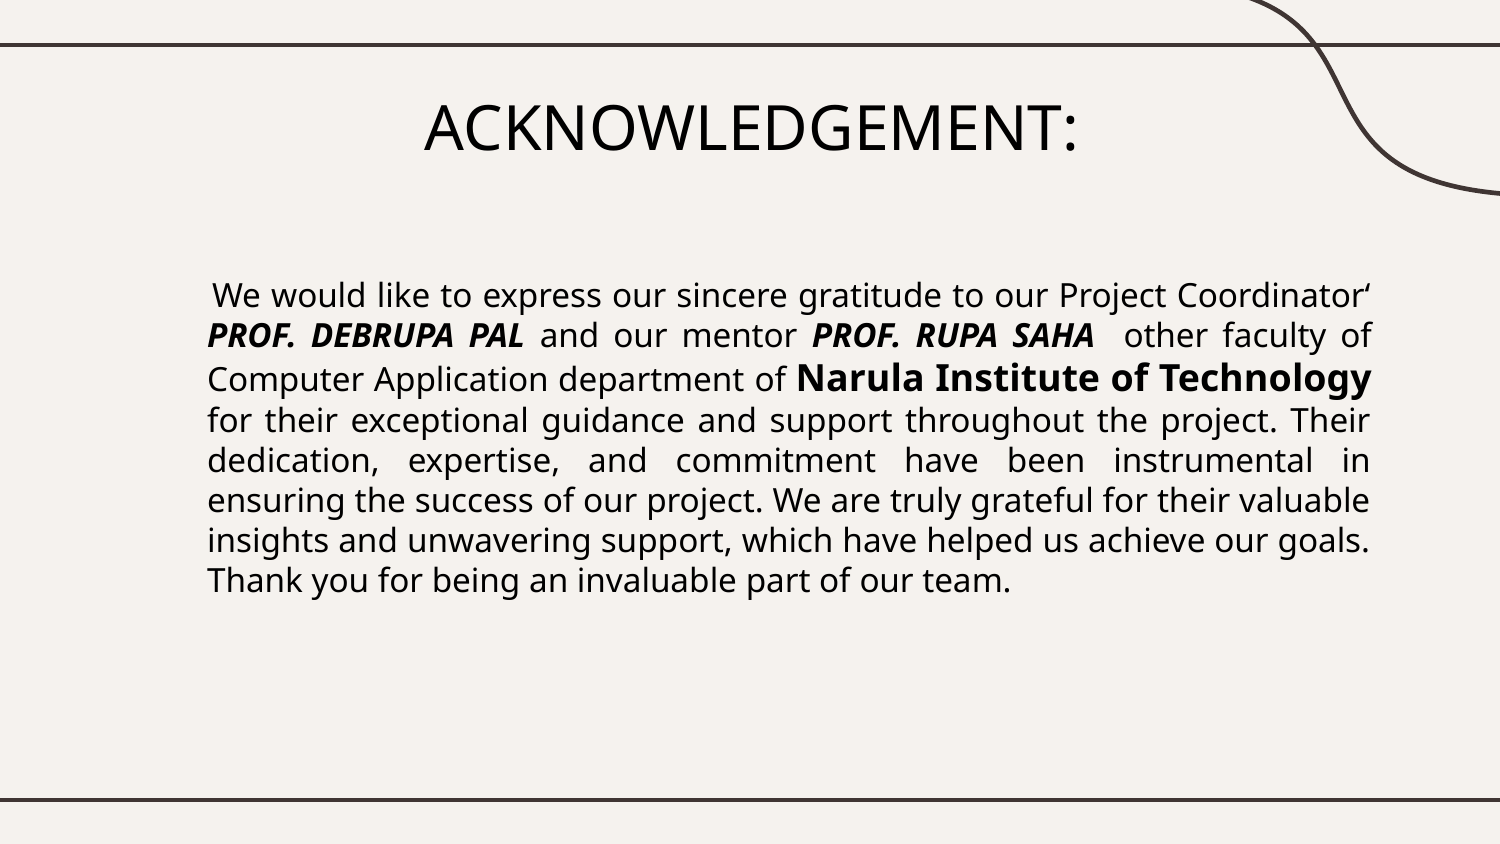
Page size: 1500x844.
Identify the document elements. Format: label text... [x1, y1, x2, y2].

list We would like to express our sincere gratitude to our Project Coordinator‘ PROF. DEBRUPA PAL and our mentor PROF. RUPA SAHA other faculty of Computer Application department of Narula Institute of Technology for their exceptional guidance and support throughout the project. Their dedication, expertise, and commitment have been instrumental in ensuring the success of our project. We are truly grateful for their valuable insights and unwavering support, which have helped us achieve our goals. Thank you for being an invaluable part of our team. [116, 259, 1388, 747]
title ACKNOWLEDGEMENT: [116, 72, 1388, 167]
